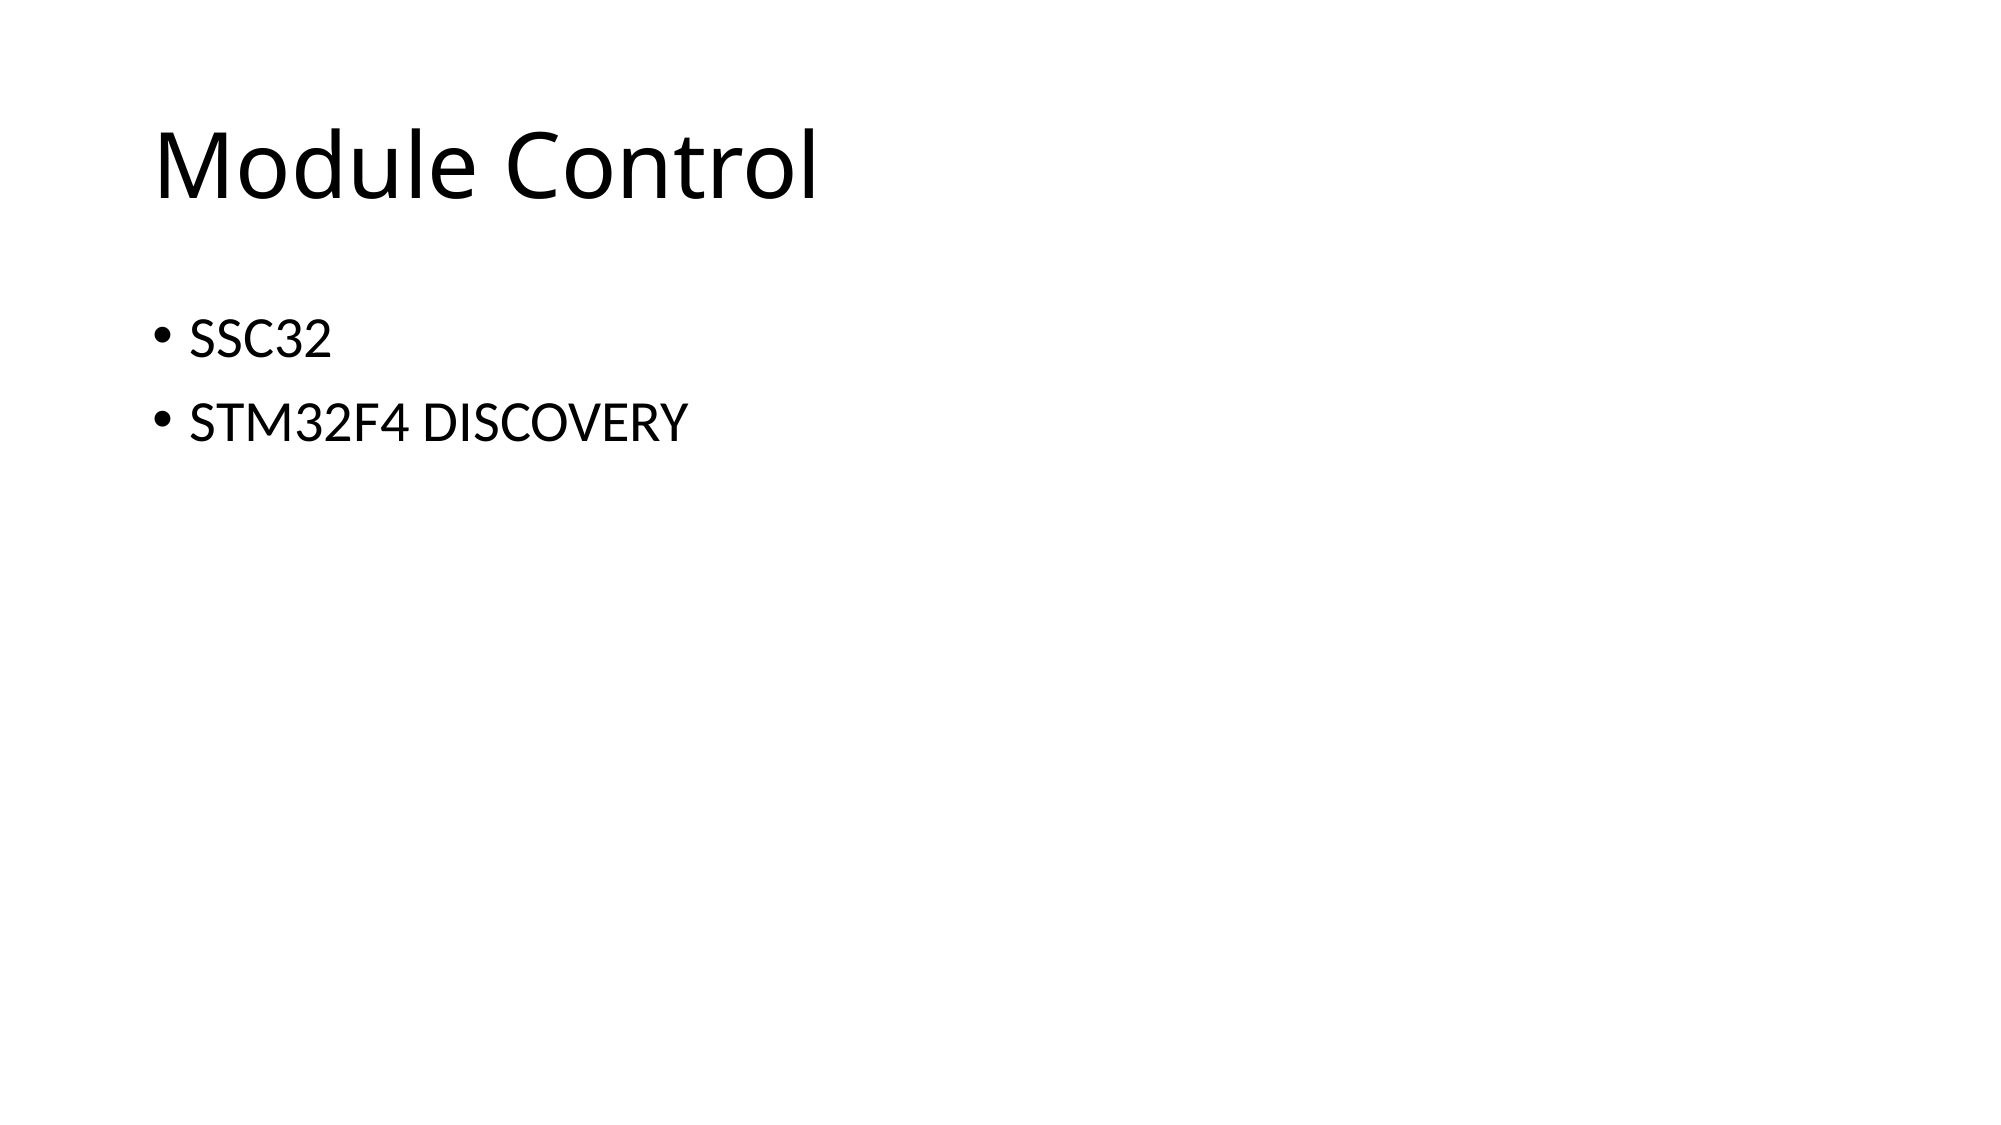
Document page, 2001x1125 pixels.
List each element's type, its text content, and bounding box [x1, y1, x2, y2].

list SSC32 STM32F4 DISCOVERY [137, 299, 1863, 1014]
title Module Control [137, 59, 1863, 278]
